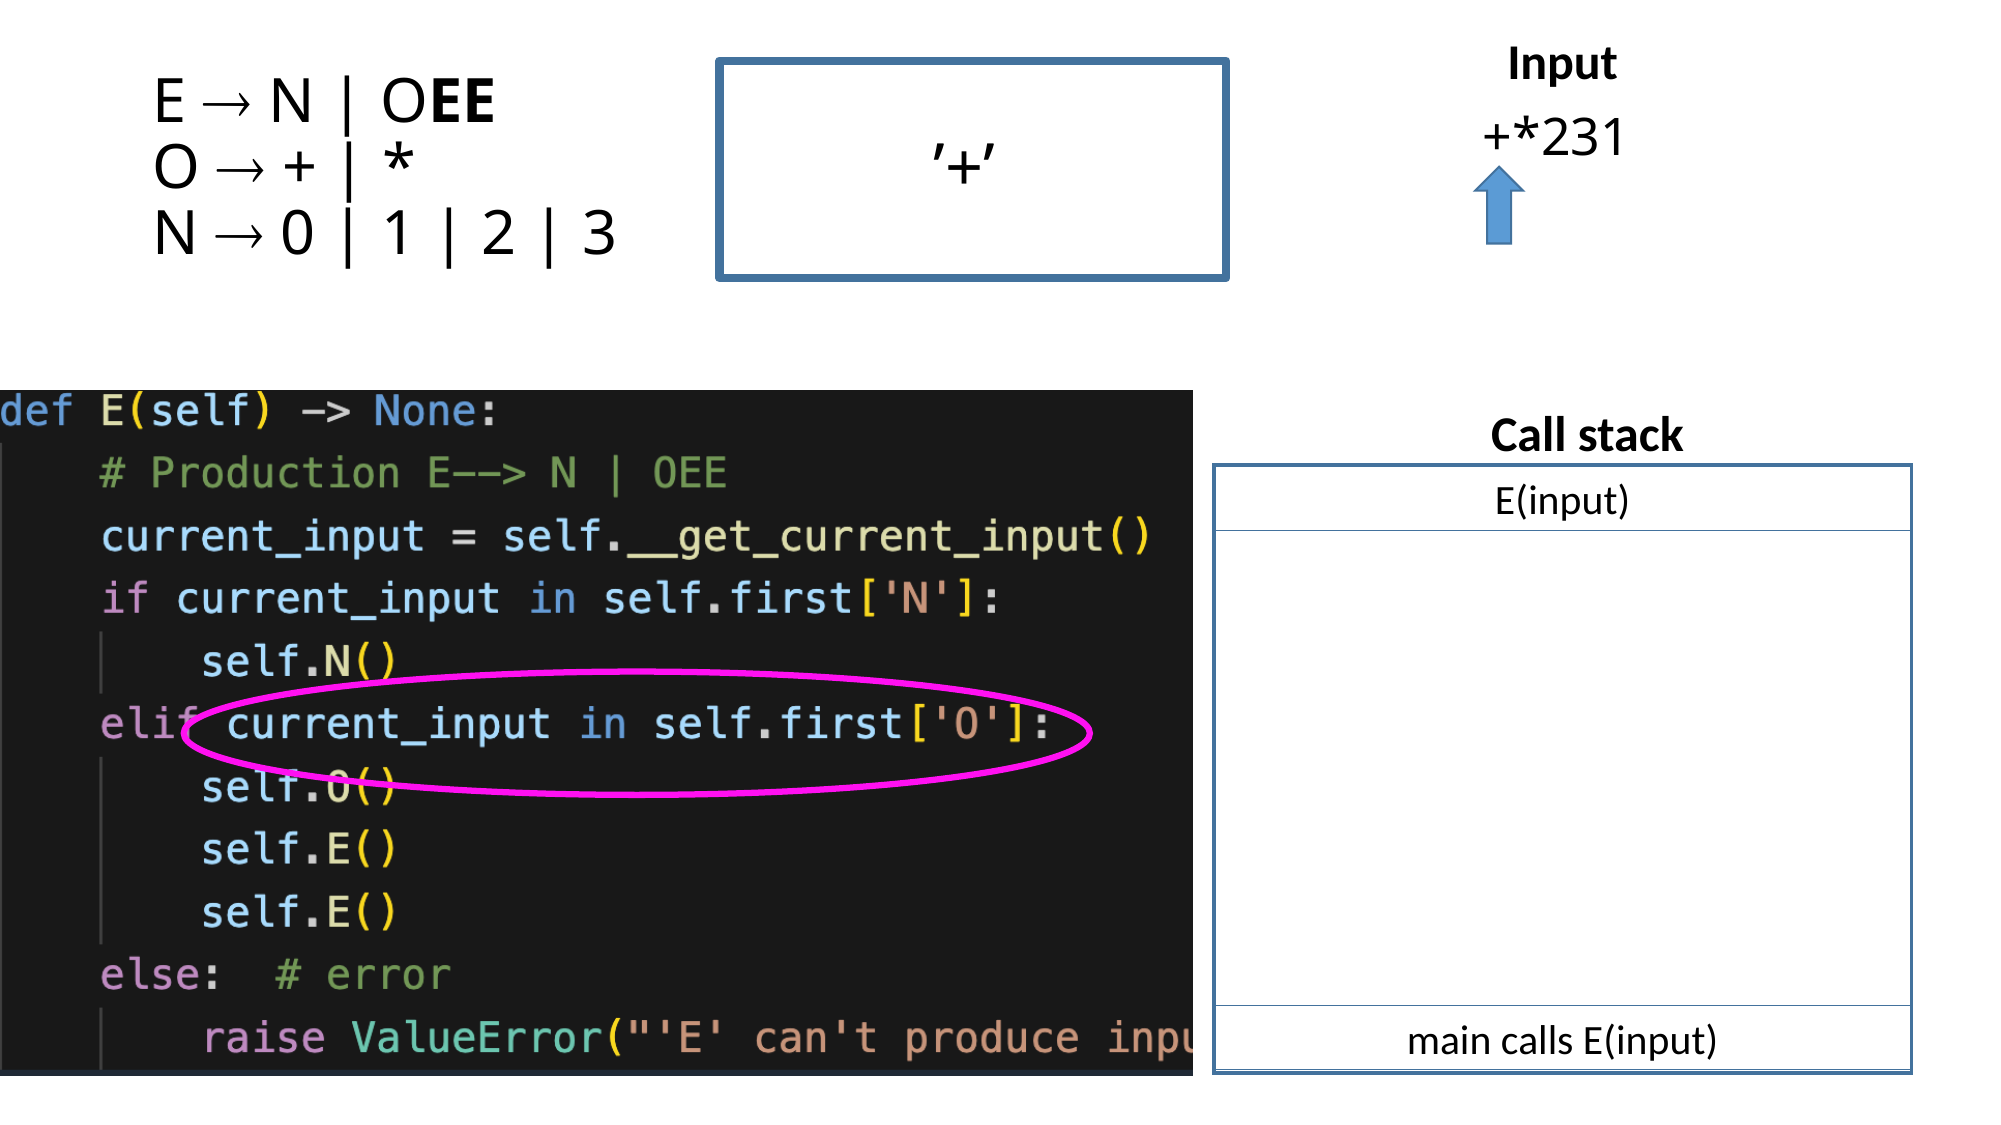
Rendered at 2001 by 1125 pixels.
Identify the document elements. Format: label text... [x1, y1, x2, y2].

title E  N | OEE O  + | * N  0 | 1 | 2 | 3 [137, 59, 645, 278]
text_box [1213, 464, 1913, 1074]
text_box Call stack [1476, 394, 1699, 470]
picture [0, 390, 1193, 1076]
text_box Input [1492, 21, 1633, 87]
text_box +*231 [1467, 87, 1668, 191]
text_box [1472, 165, 1526, 245]
